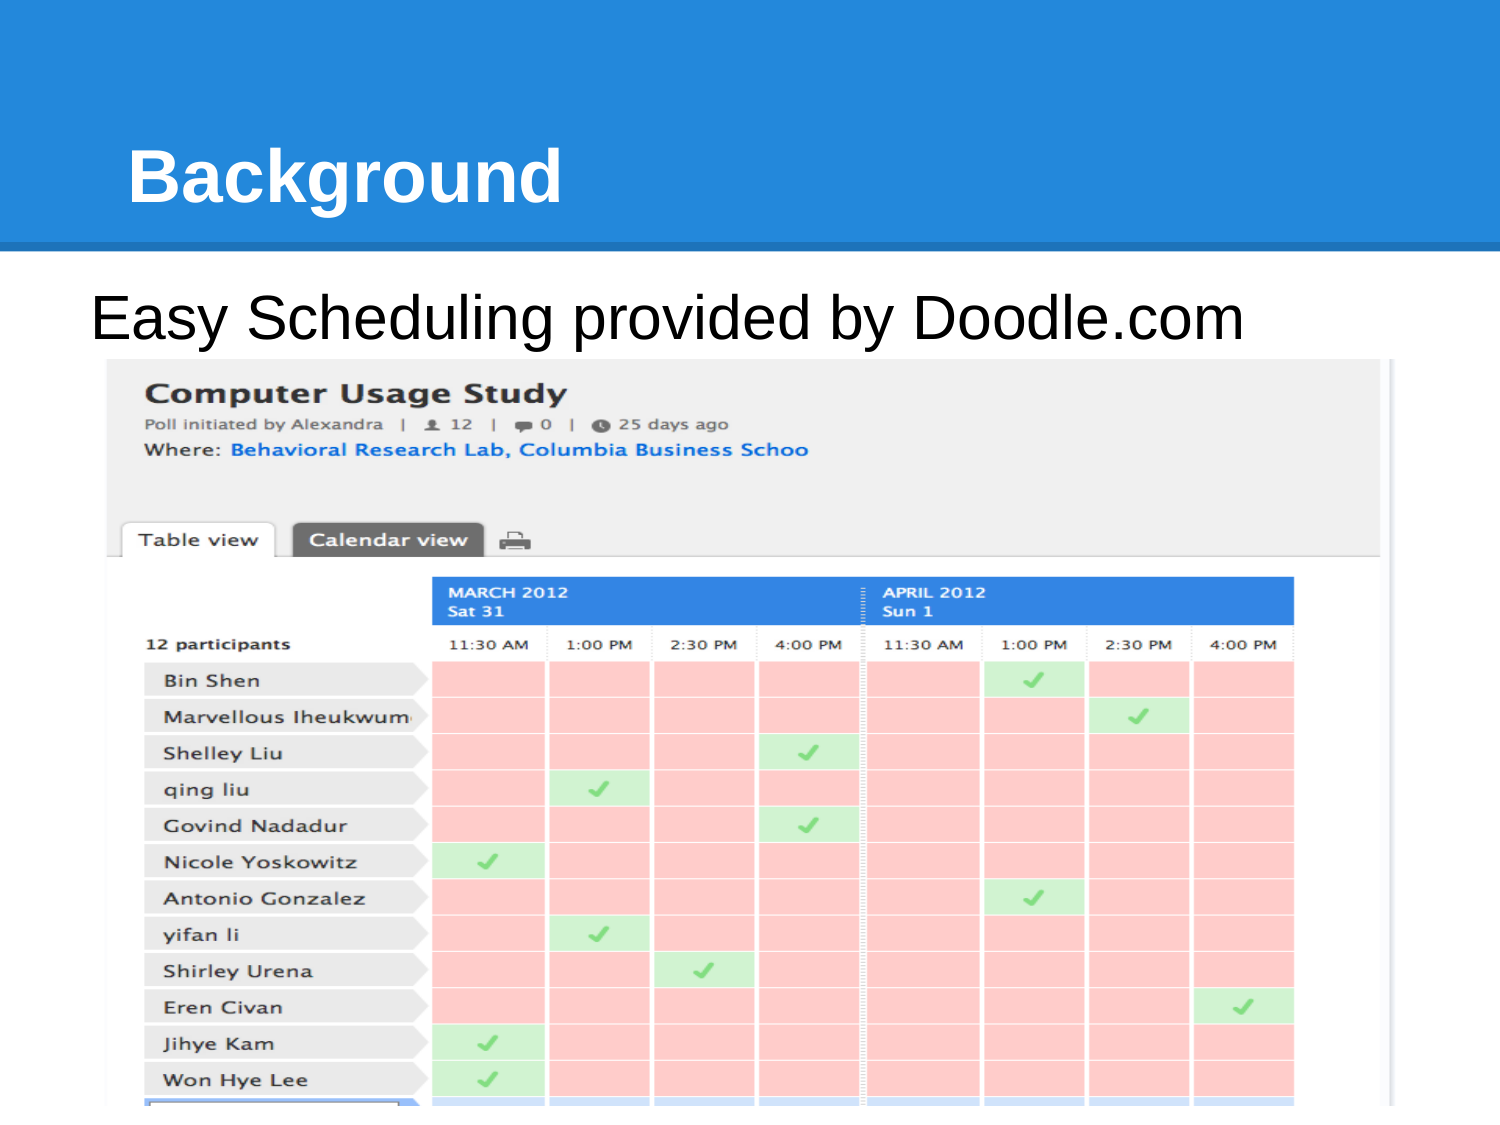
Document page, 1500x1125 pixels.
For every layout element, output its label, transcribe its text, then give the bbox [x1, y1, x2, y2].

list Easy Scheduling provided by Doodle.com [75, 262, 1425, 1078]
title Background [75, 45, 1425, 233]
text_box [104, 359, 1396, 1106]
